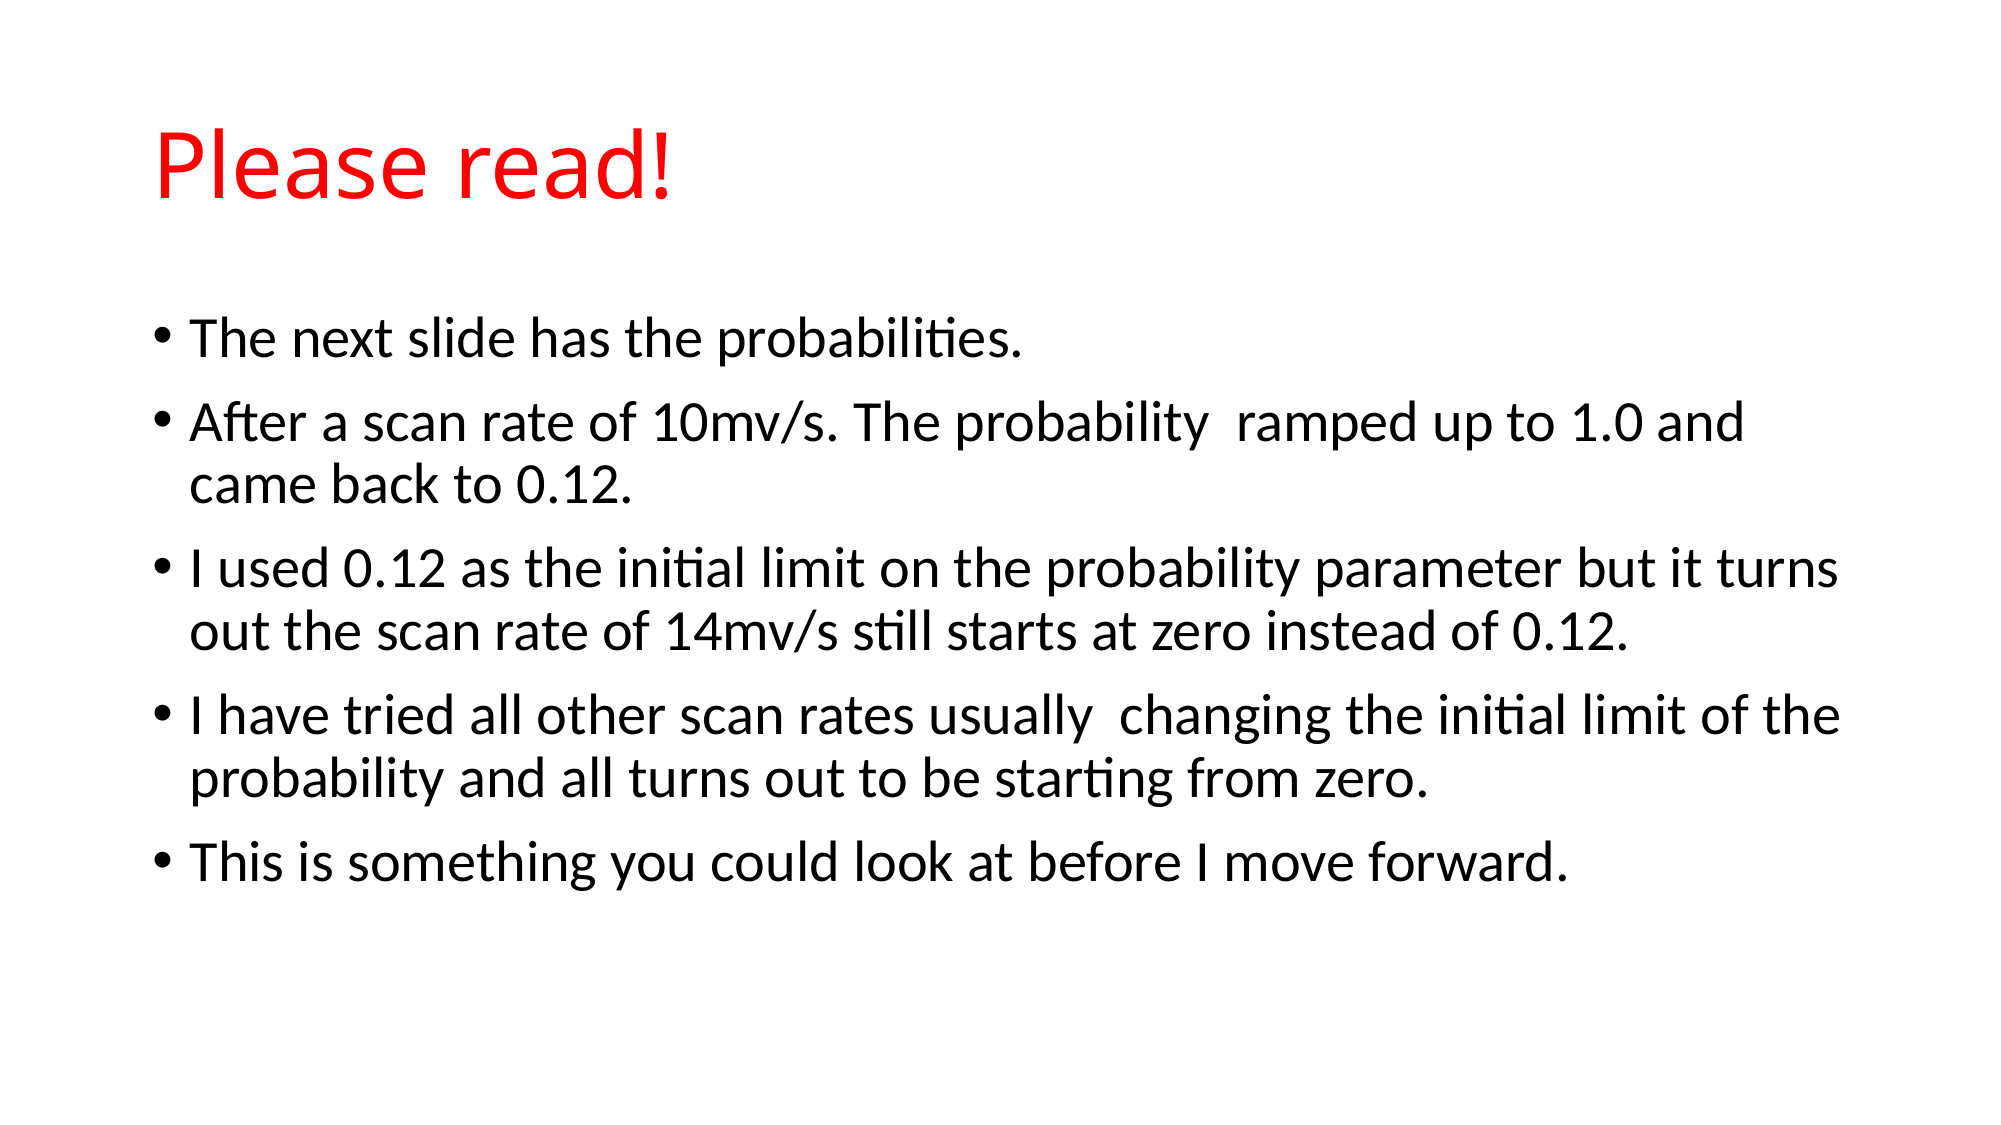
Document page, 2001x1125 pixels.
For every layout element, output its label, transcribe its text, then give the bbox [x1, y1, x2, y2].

list The next slide has the probabilities. After a scan rate of 10mv/s. The probability ramped up to 1.0 and came back to 0.12. I used 0.12 as the initial limit on the probability parameter but it turns out the scan rate of 14mv/s still starts at zero instead of 0.12. I have tried all other scan rates usually changing the initial limit of the probability and all turns out to be starting from zero. This is something you could look at before I move forward. [137, 299, 1863, 1014]
title Please read! [137, 59, 1863, 278]
